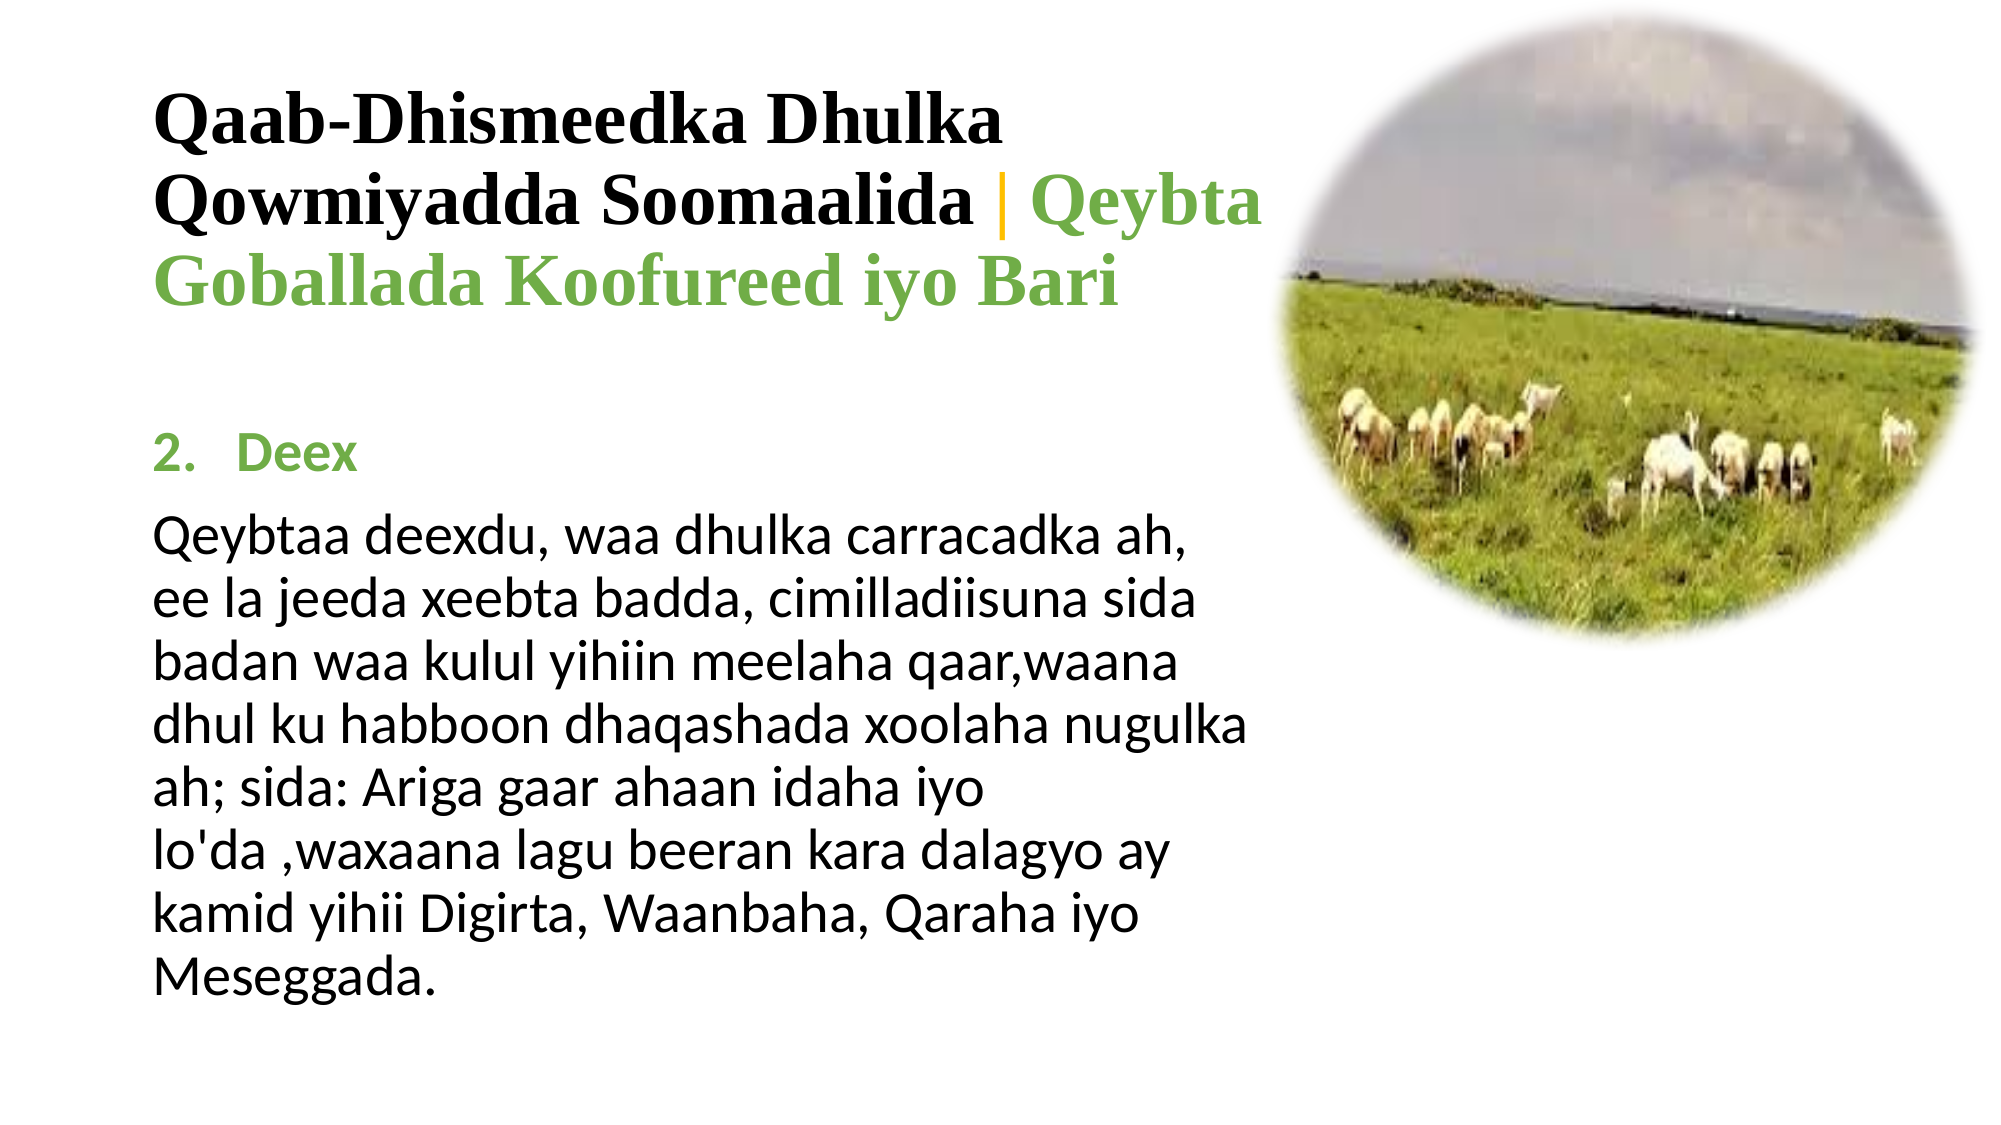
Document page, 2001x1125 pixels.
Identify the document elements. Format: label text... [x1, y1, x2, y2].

picture [1266, 0, 1986, 652]
list Deex Qeybtaa deexdu, waa dhulka carracadka ah, ee la jeeda xeebta badda, cimilladiisuna sida badan waa kulul yihiin meelaha qaar,waana dhul ku habboon dhaqashada xoolaha nugulka ah; sida: Ariga gaar ahaan idaha iyo lo'da ,waxaana lagu beeran kara dalagyo ay kamid yihii Digirta, Waanbaha, Qaraha iyo Meseggada. [137, 413, 1267, 1066]
title Qaab-Dhismeedka Dhulka Qowmiyadda Soomaalida | Qeybta Goballada Koofureed iyo Bari [137, 59, 1266, 341]
